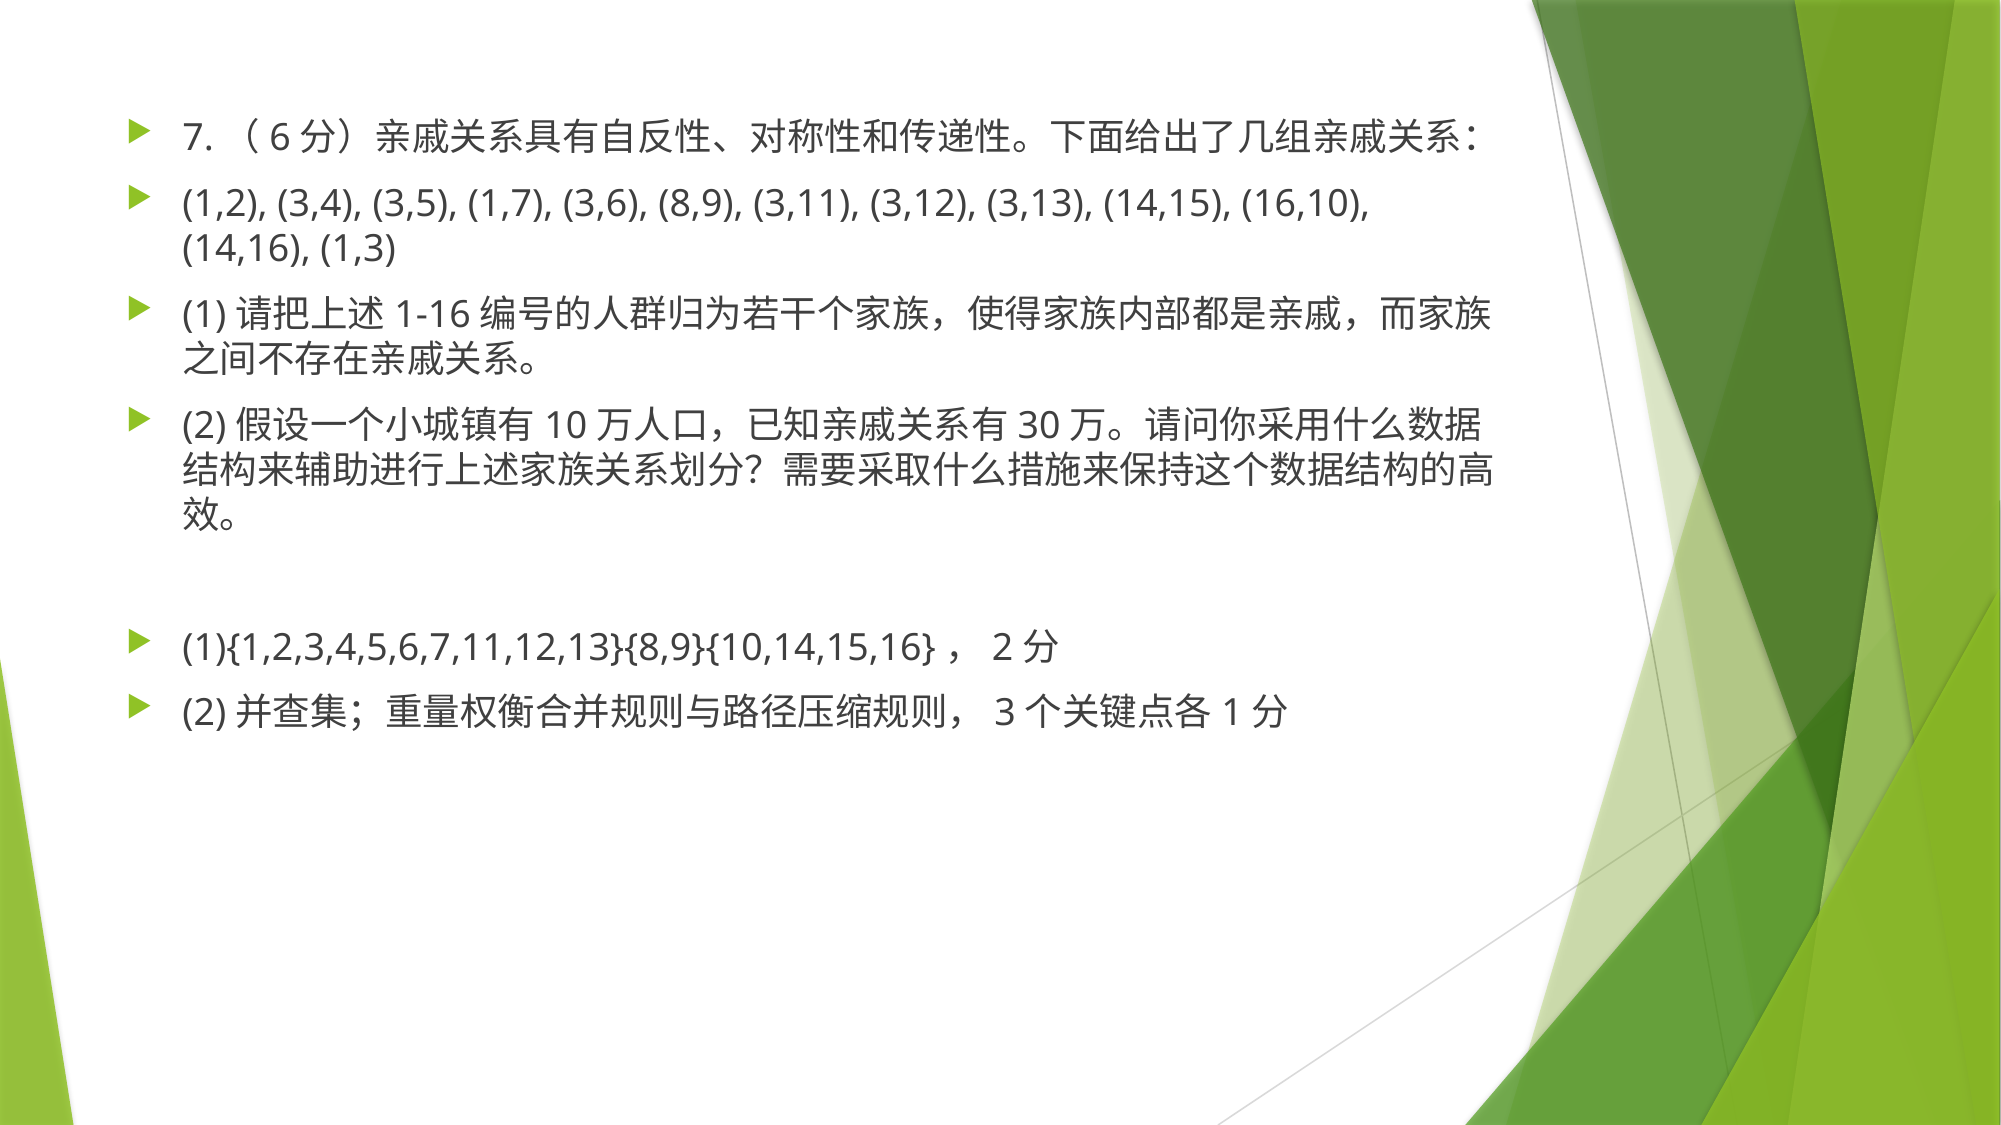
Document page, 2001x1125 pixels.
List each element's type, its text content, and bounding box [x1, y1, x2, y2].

list 7.（6分）亲戚关系具有自反性、对称性和传递性。下面给出了几组亲戚关系： (1,2), (3,4), (3,5), (1,7), (3,6), (8,9), (3,11), (3,12), (3,13), (14,15), (16,10), (14,16), (1,3) (1)请把上述1-16编号的人群归为若干个家族，使得家族内部都是亲戚，而家族之间不存在亲戚关系。 (2)假设一个小城镇有10万人口，已知亲戚关系有30万。请问你采用什么数据结构来辅助进行上述家族关系划分？需要采取什么措施来保持这个数据结构的高效。 (1){1,2,3,4,5,6,7,11,12,13}{8,9}{10,14,15,16}，2分 (2)并查集；重量权衡合并规则与路径压缩规则，3个关键点各1分 [111, 105, 1522, 991]
